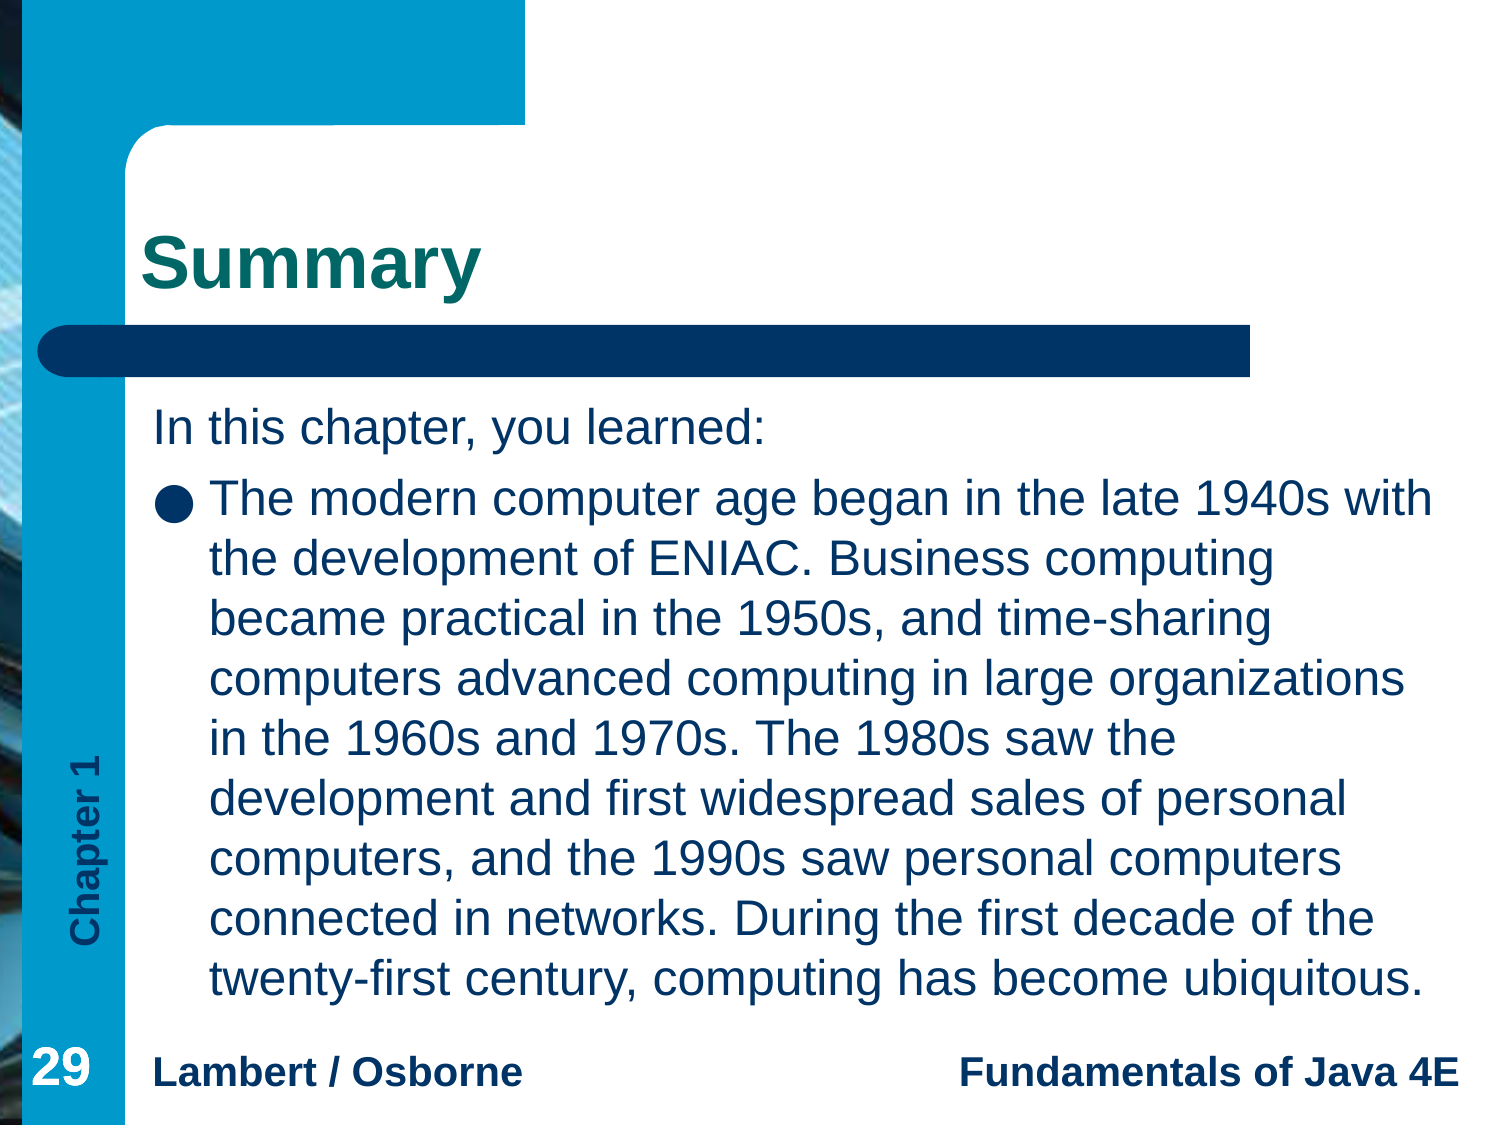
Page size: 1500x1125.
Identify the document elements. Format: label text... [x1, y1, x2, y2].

title Summary [125, 125, 1425, 313]
picture [0, 0, 21, 1125]
text_box ‹#› [13, 1023, 111, 1105]
list In this chapter, you learned: The modern computer age began in the late 1940s with the development of ENIAC. Business computing became practical in the 1950s, and time-sharing computers advanced computing in large organizations in the 1960s and 1970s. The 1980s saw the development and first widespread sales of personal computers, and the 1990s saw personal computers connected in networks. During the first decade of the twenty-first century, computing has become ubiquitous. [137, 387, 1450, 999]
